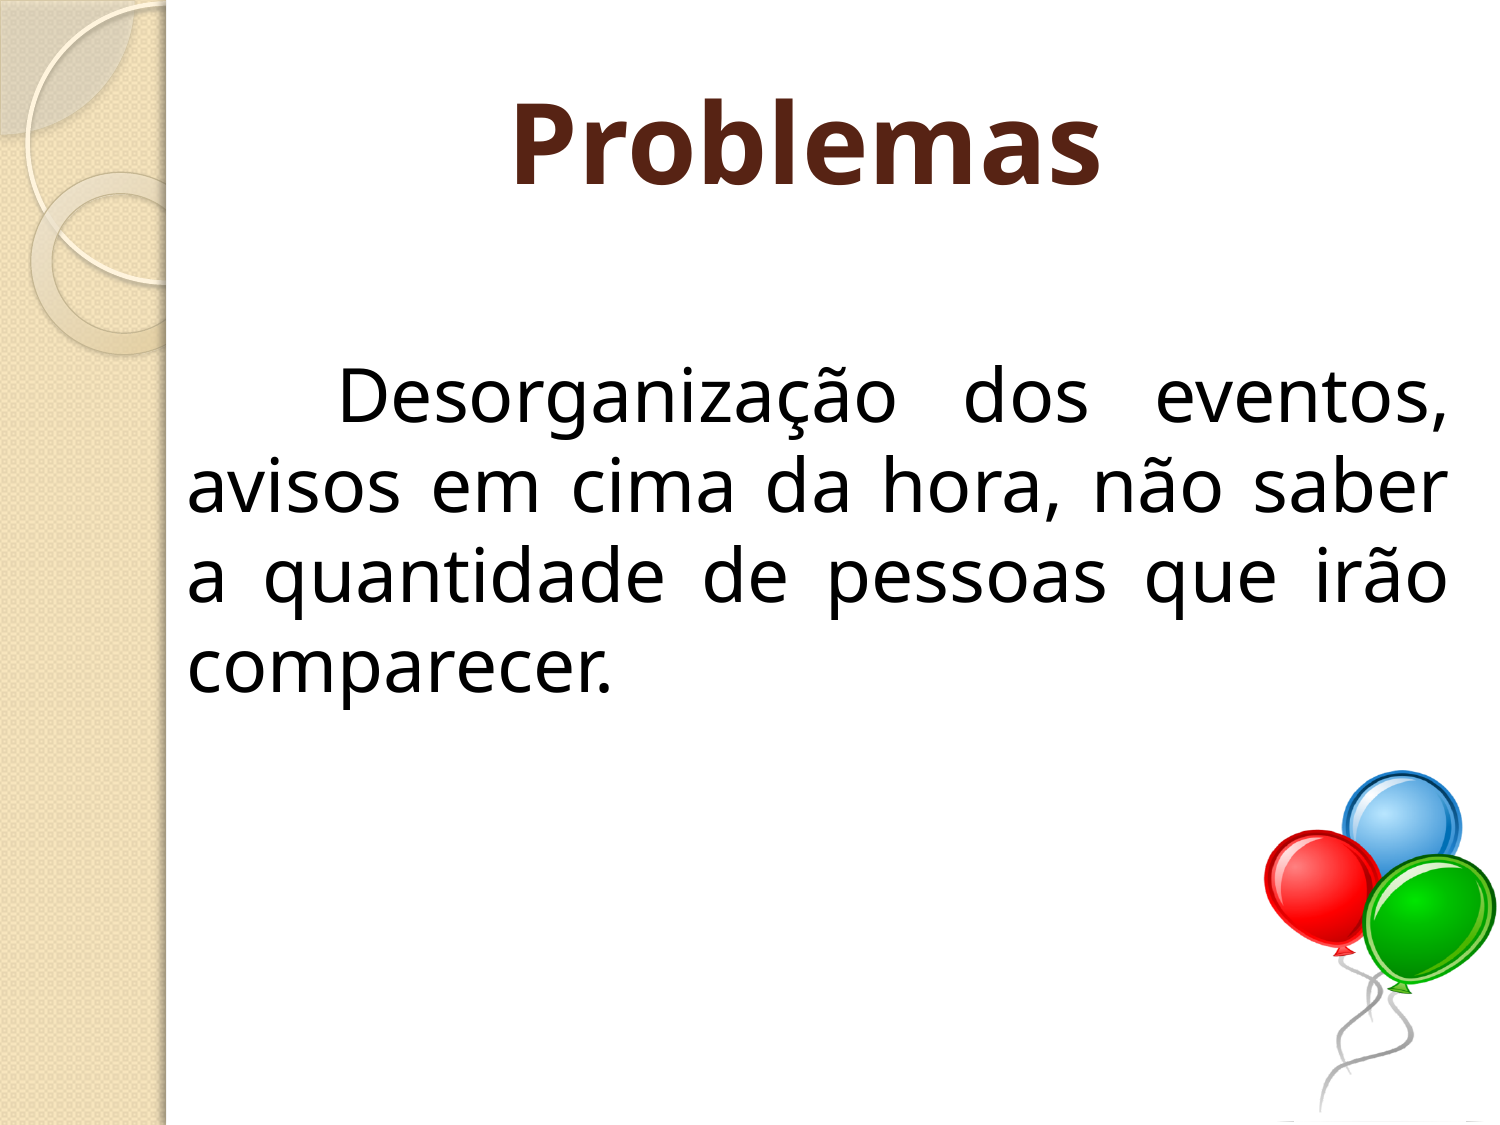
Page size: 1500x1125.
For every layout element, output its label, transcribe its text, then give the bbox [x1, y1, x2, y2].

list Desorganização dos eventos, avisos em cima da hora, não saber a quantidade de pessoas que irão comparecer. [171, 237, 1466, 1025]
picture [1174, 770, 1500, 1122]
title Problemas [171, 0, 1425, 237]
